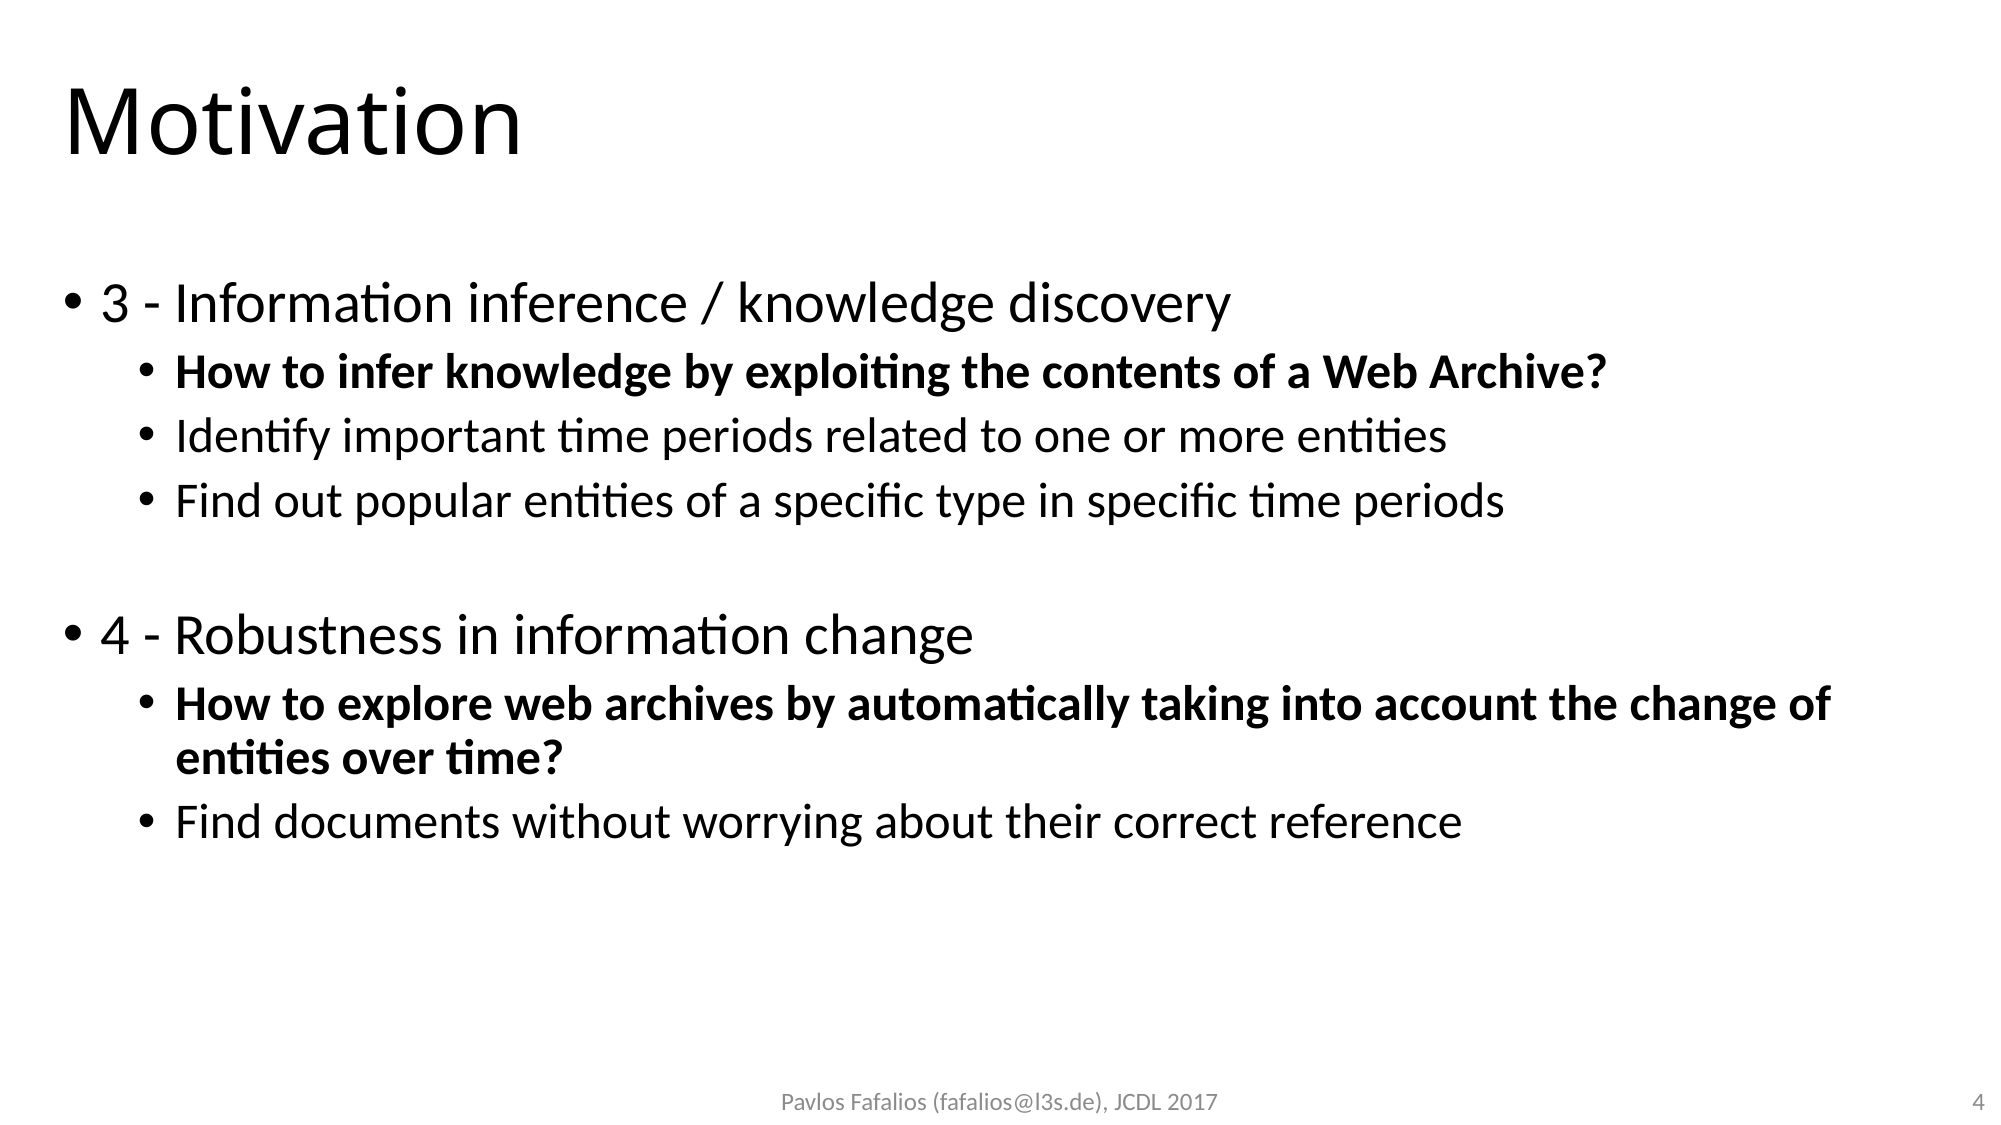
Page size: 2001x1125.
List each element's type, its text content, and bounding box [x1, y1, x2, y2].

list 3 - Information inference / knowledge discovery How to infer knowledge by exploiting the contents of a Web Archive? Identify important time periods related to one or more entities Find out popular entities of a specific type in specific time periods 4 - Robustness in information change How to explore web archives by automatically taking into account the change of entities over time? Find documents without worrying about their correct reference [47, 264, 1950, 1063]
footer Pavlos Fafalios (fafalios@l3s.de), JCDL 2017 [0, 1063, 1935, 1124]
slide_number 4 [1935, 1063, 2000, 1124]
title Motivation [47, 16, 1950, 234]
